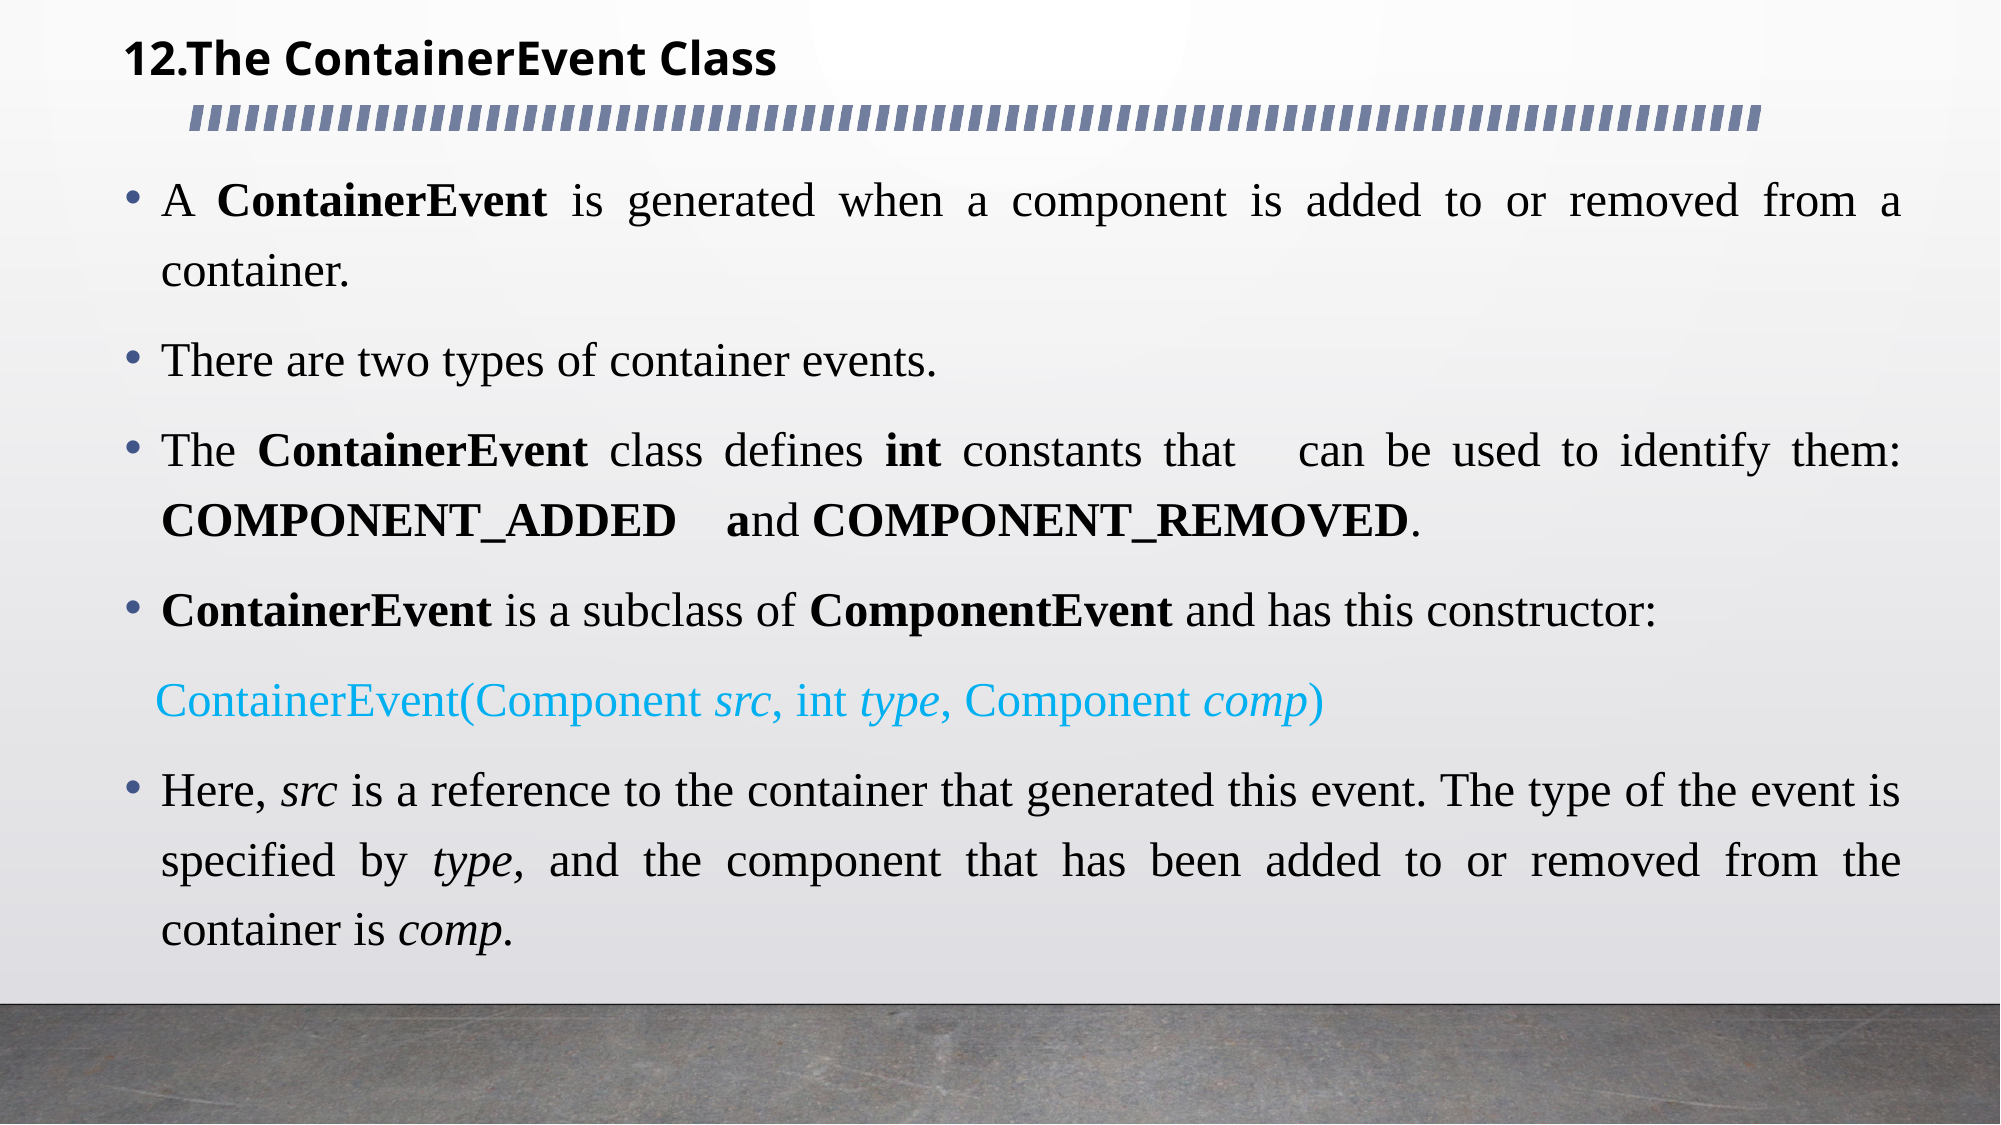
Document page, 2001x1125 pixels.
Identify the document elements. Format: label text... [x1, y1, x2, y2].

picture [0, 1004, 2000, 1124]
list A ContainerEvent is generated when a component is added to or removed from a container. There are two types of container events. The ContainerEvent class defines int constants that can be used to identify them: COMPONENT_ADDED and COMPONENT_REMOVED. ContainerEvent is a subclass of ComponentEvent and has this constructor: ContainerEvent(Component src, int type, Component comp) Here, src is a reference to the container that generated this event. The type of the event is specified by type, and the component that has been added to or removed from the container is comp. [109, 148, 1918, 966]
title 12.The ContainerEvent Class [107, 27, 1575, 94]
